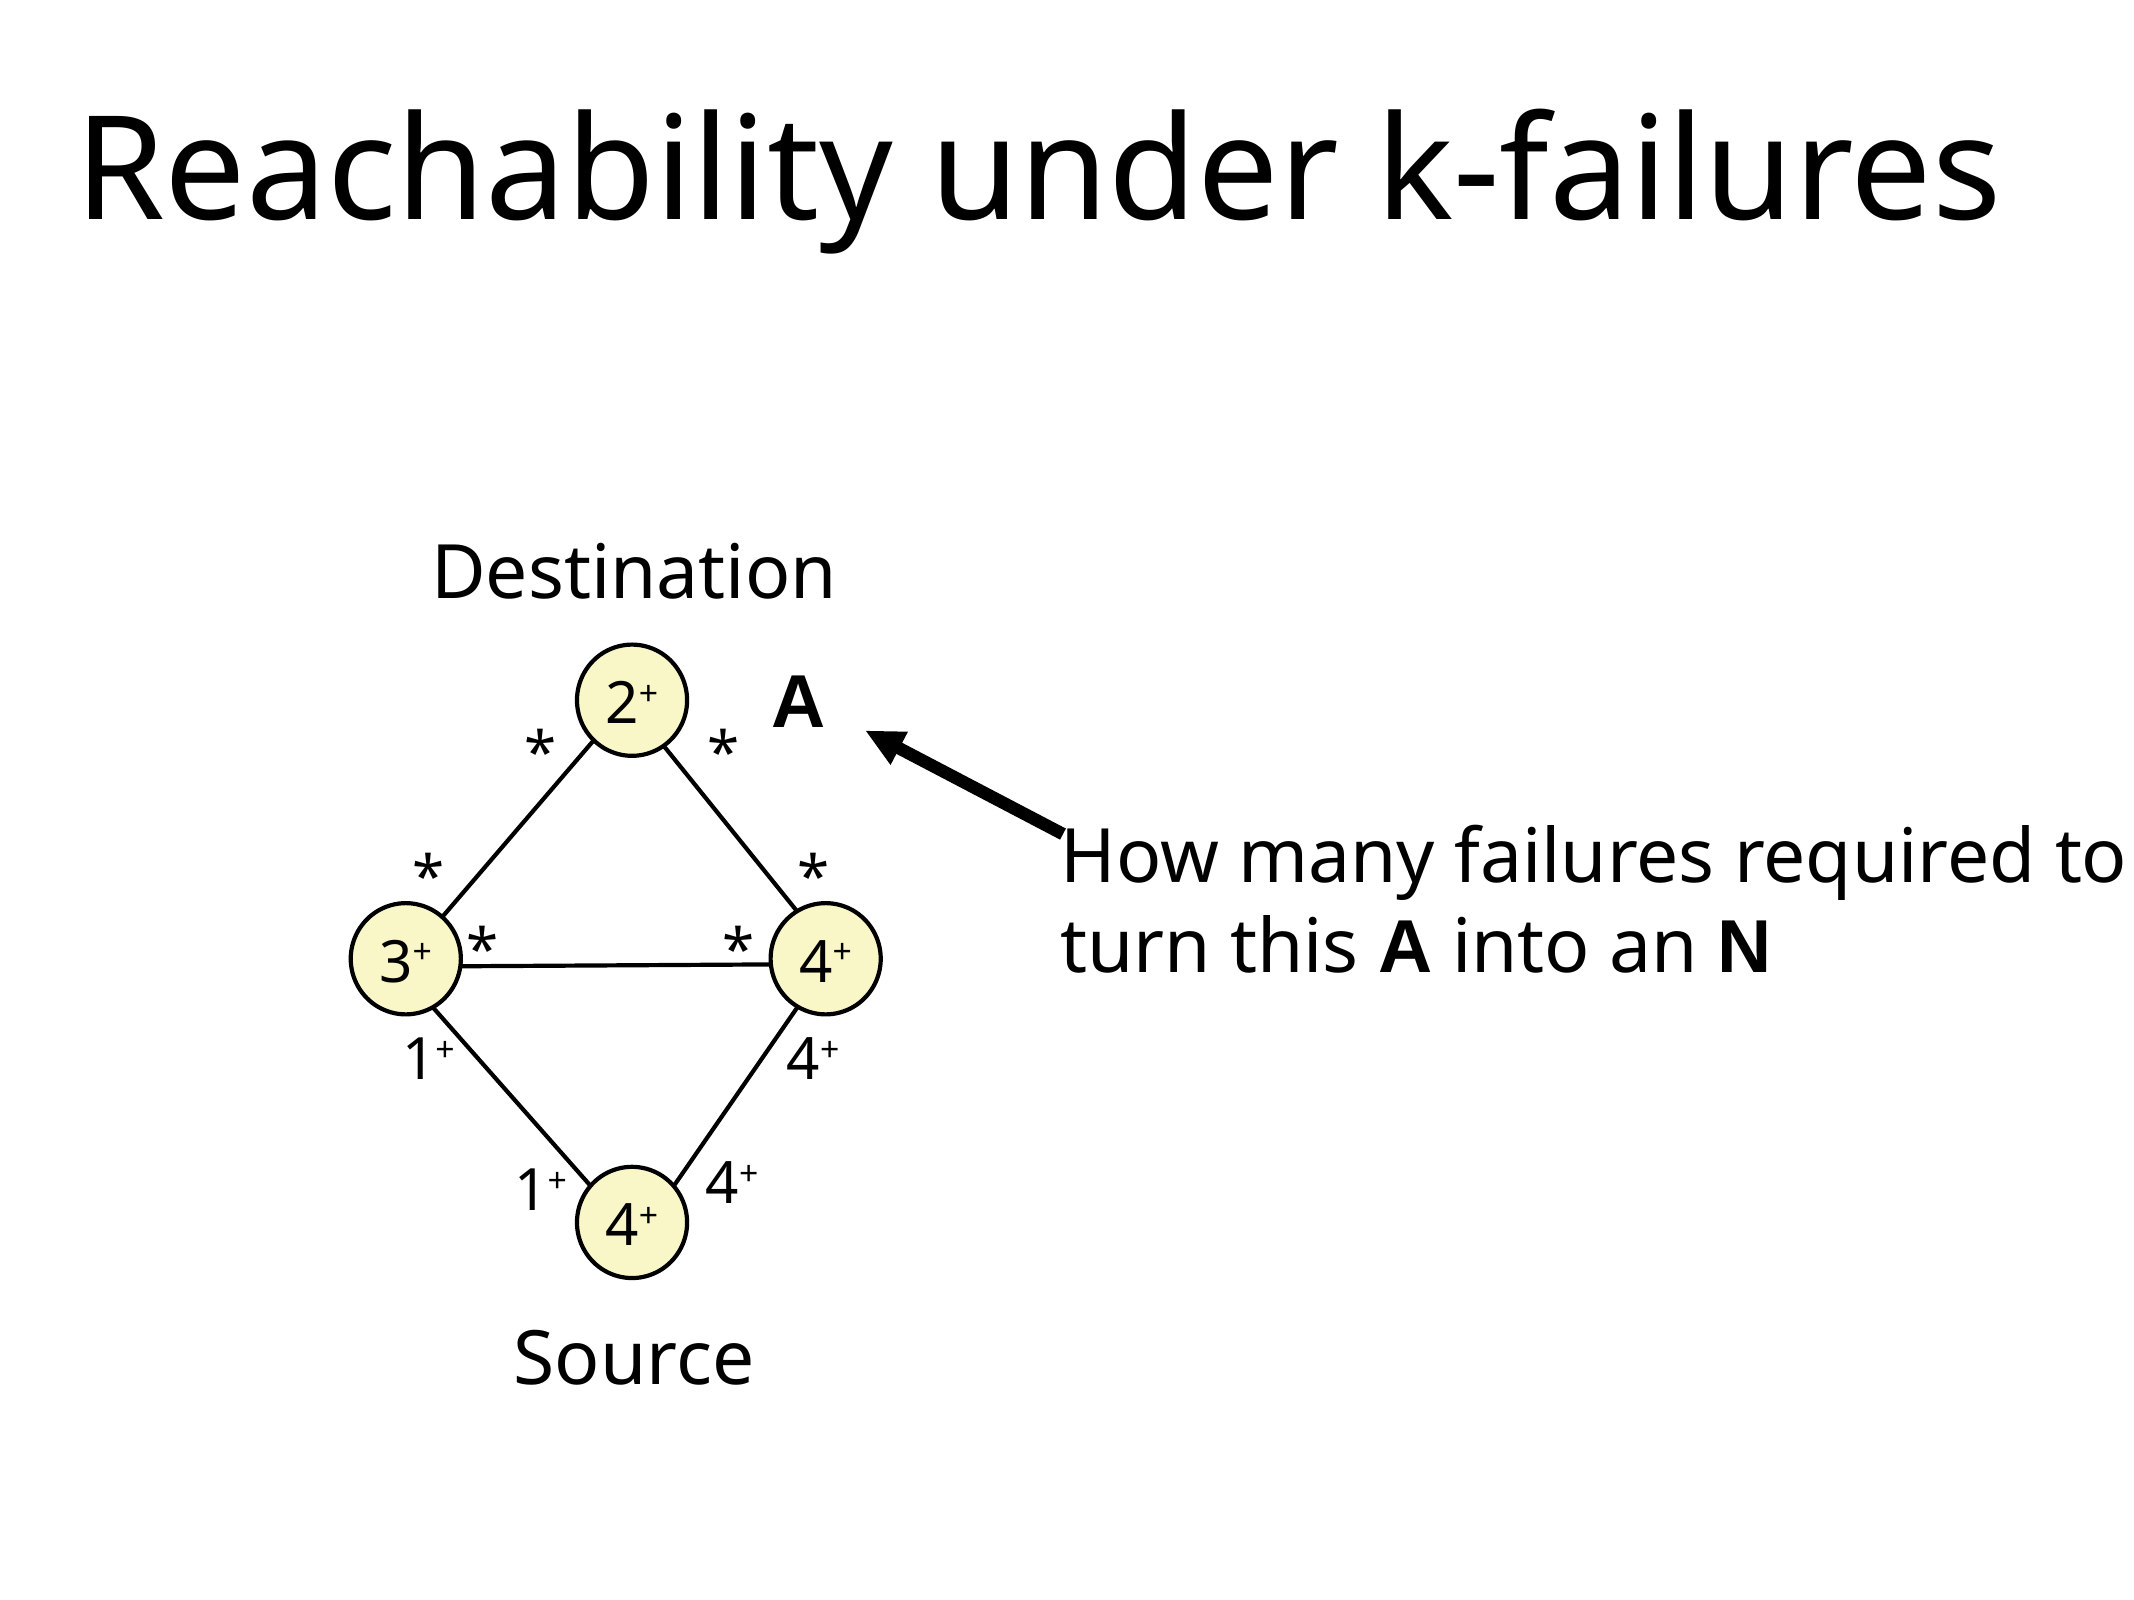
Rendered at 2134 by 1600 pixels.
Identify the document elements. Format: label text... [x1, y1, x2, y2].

text_box Source [505, 1300, 763, 1408]
text_box How many failures required to turn this A into an N [1052, 799, 2134, 996]
title Reachability under k-failures [66, 66, 2132, 258]
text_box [350, 644, 881, 1279]
text_box Destination [423, 515, 846, 622]
